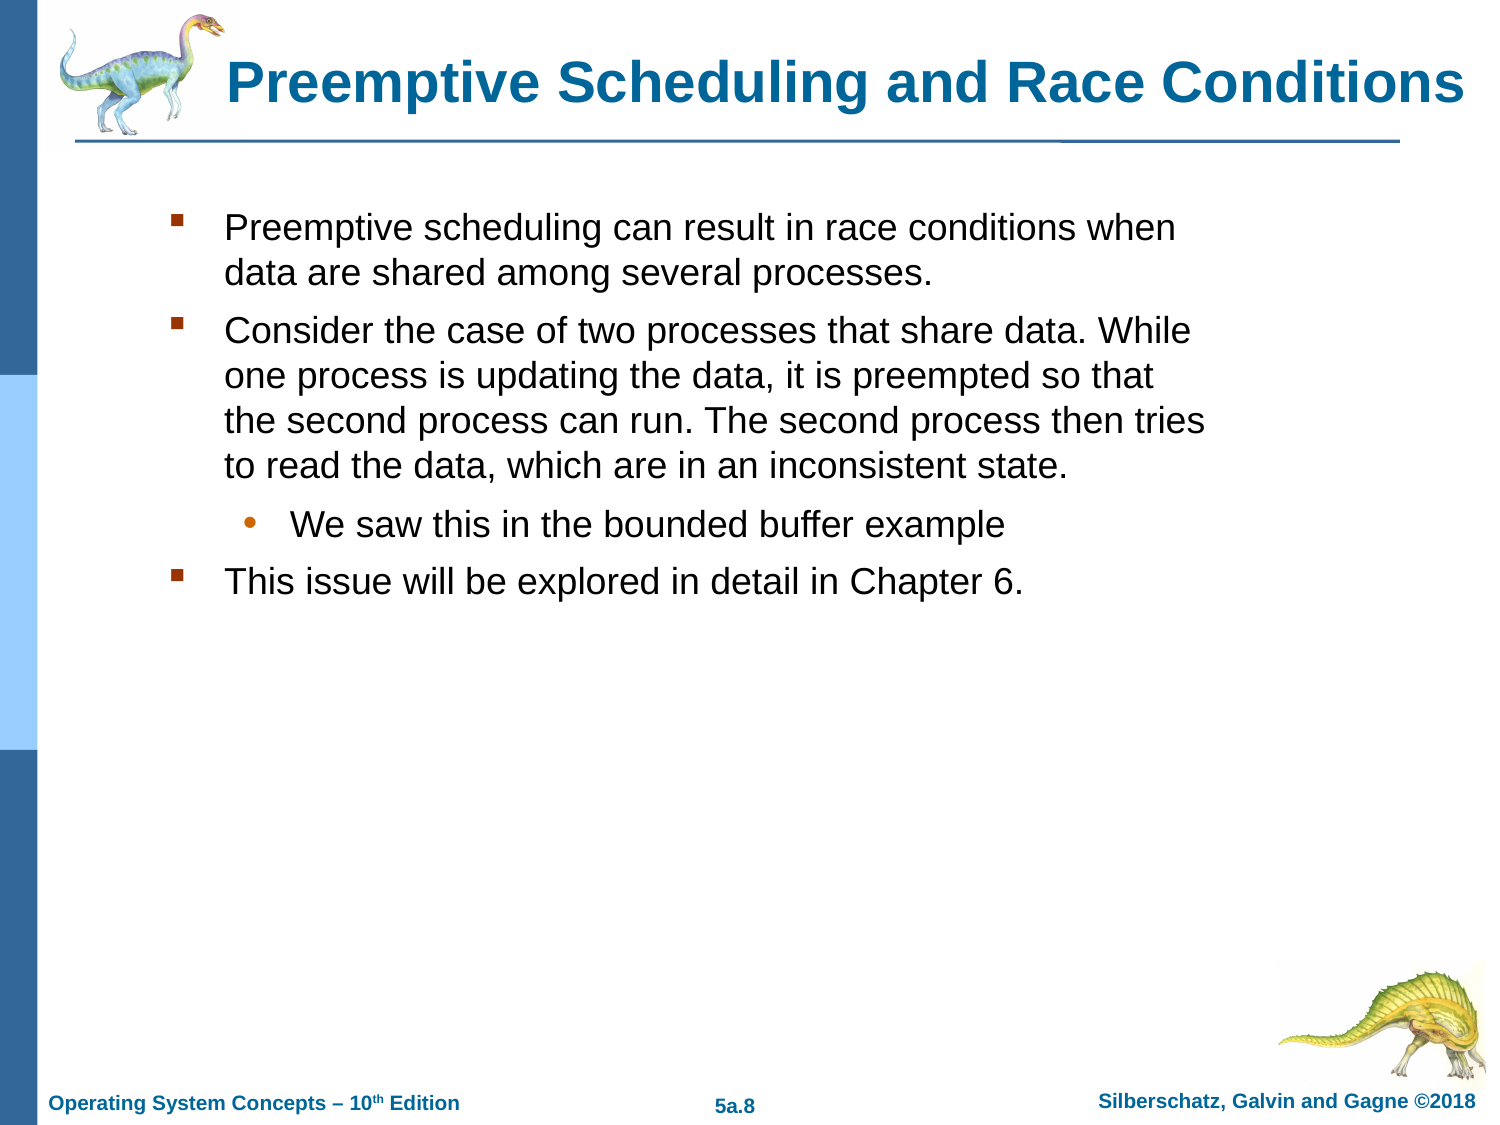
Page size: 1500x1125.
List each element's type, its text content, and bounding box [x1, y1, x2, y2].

title Preemptive Scheduling and Race Conditions [202, 27, 1491, 122]
list Preemptive scheduling can result in race conditions when data are shared among several processes. Consider the case of two processes that share data. While one process is updating the data, it is preempted so that the second process can run. The second process then tries to read the data, which are in an inconsistent state. We saw this in the bounded buffer example This issue will be explored in detail in Chapter 6. [152, 195, 1230, 952]
picture [1275, 959, 1486, 1090]
picture [46, 0, 243, 149]
